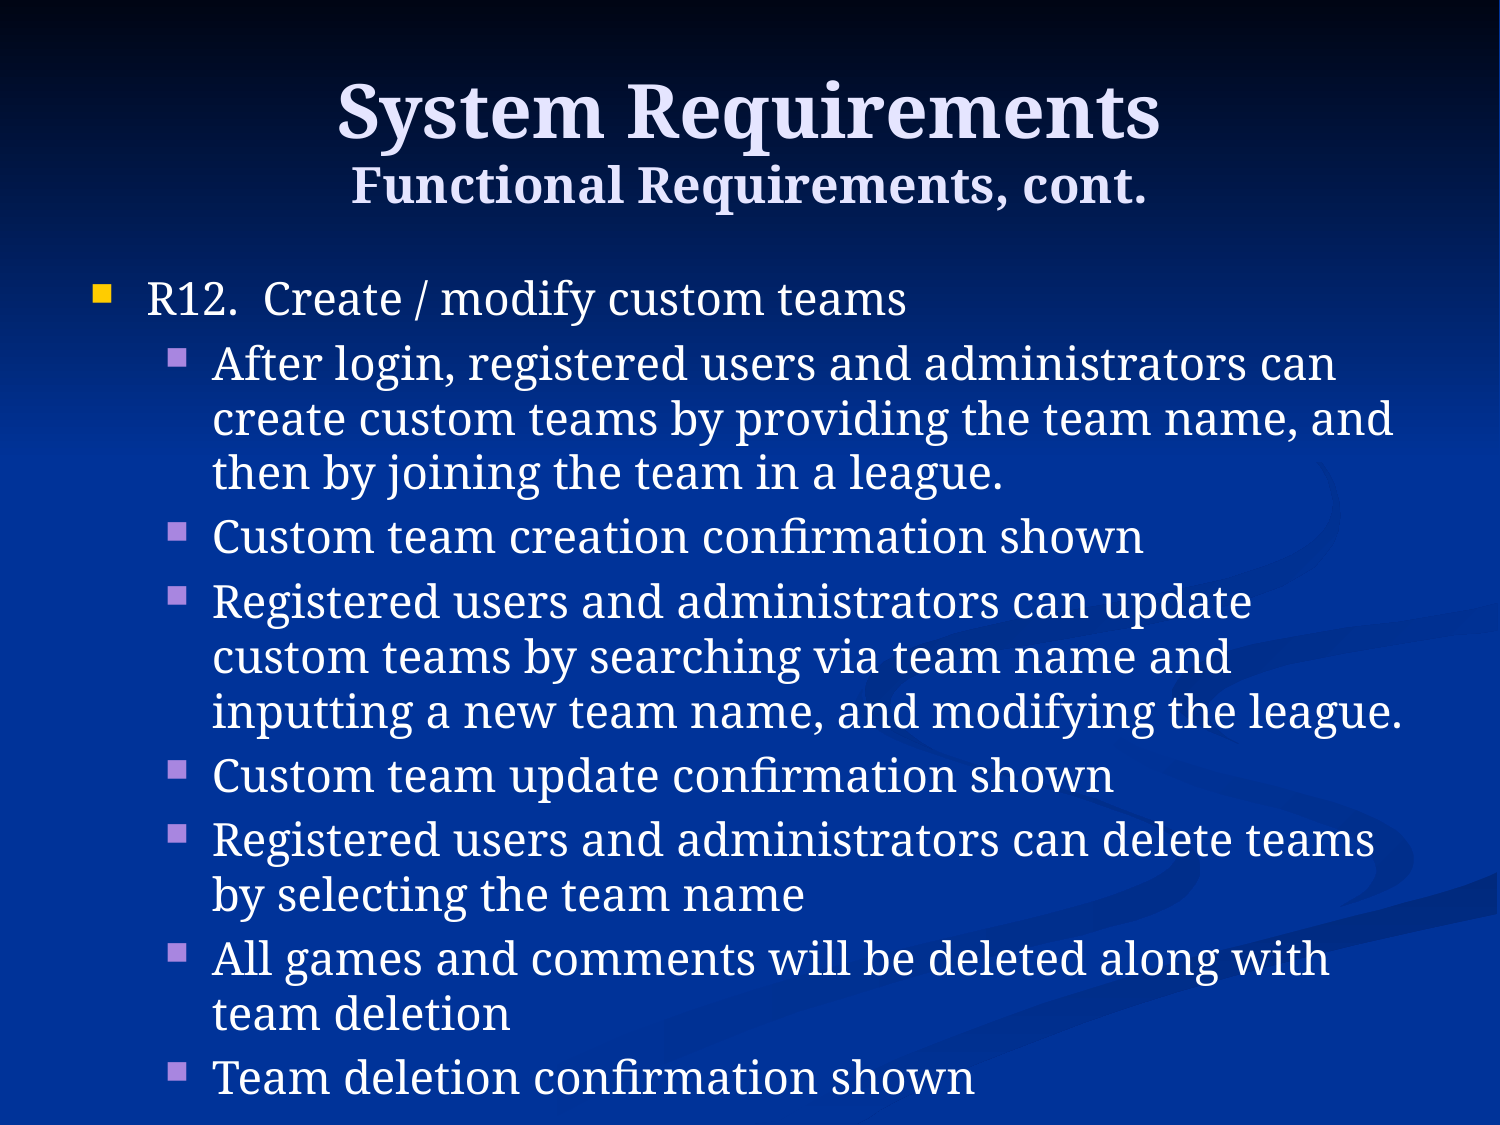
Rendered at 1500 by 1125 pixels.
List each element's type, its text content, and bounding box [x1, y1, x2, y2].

list R12. Create / modify custom teams After login, registered users and administrators can create custom teams by providing the team name, and then by joining the team in a league. Custom team creation confirmation shown Registered users and administrators can update custom teams by searching via team name and inputting a new team name, and modifying the league. Custom team update confirmation shown Registered users and administrators can delete teams by selecting the team name All games and comments will be deleted along with team deletion Team deletion confirmation shown [74, 262, 1426, 1006]
title System Requirements Functional Requirements, cont. [74, 44, 1426, 233]
